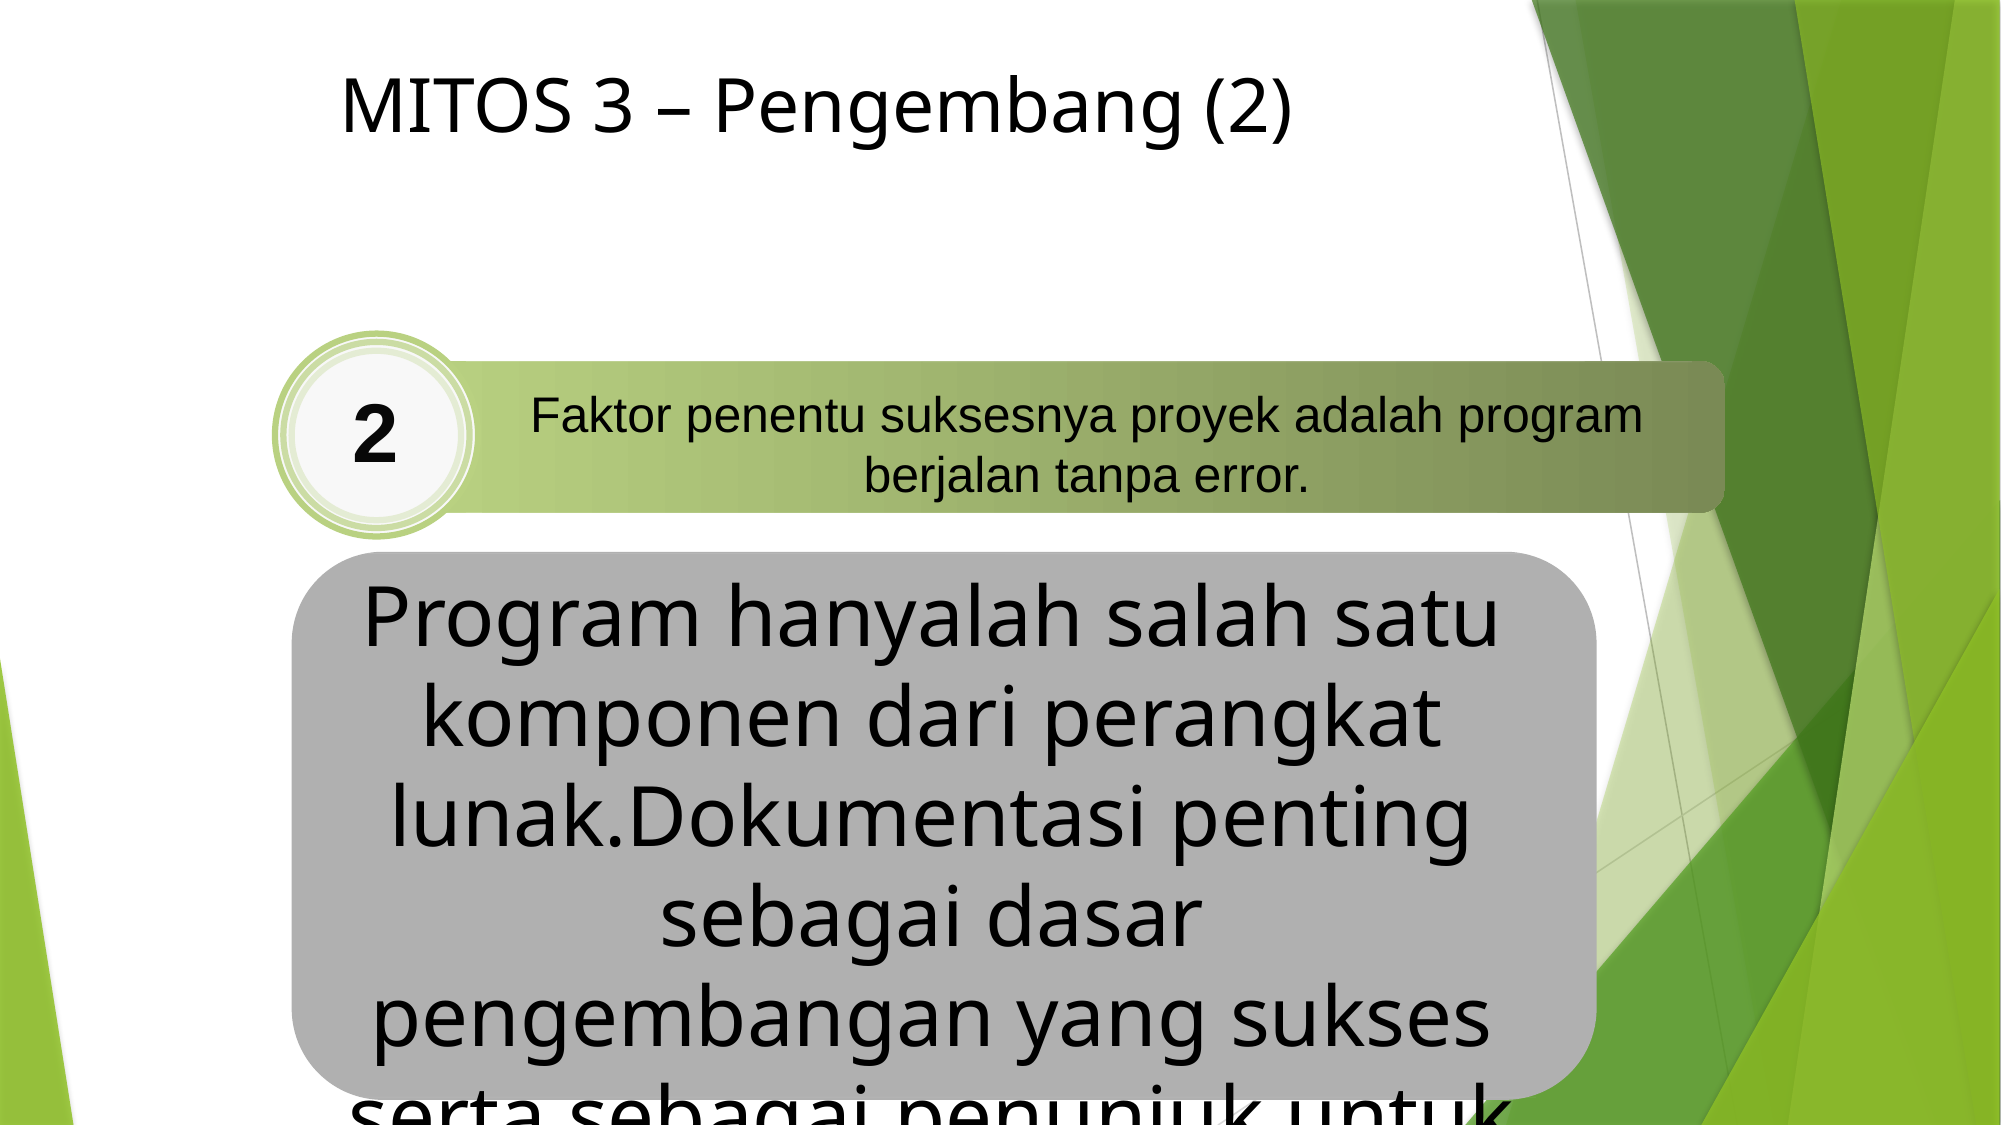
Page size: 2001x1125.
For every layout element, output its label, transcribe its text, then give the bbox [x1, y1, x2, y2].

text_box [274, 333, 479, 537]
text_box Program hanyalah salah satu komponen dari perangkat lunak.Dokumentasi penting sebagai dasar pengembangan yang sukses serta sebagai penunjuk untuk pemeliharaan perangkat lunak [323, 1110, 1541, 1125]
title MITOS 3 – Pengembang (2) [324, 50, 1563, 213]
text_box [291, 551, 1598, 1101]
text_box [482, 360, 1726, 514]
